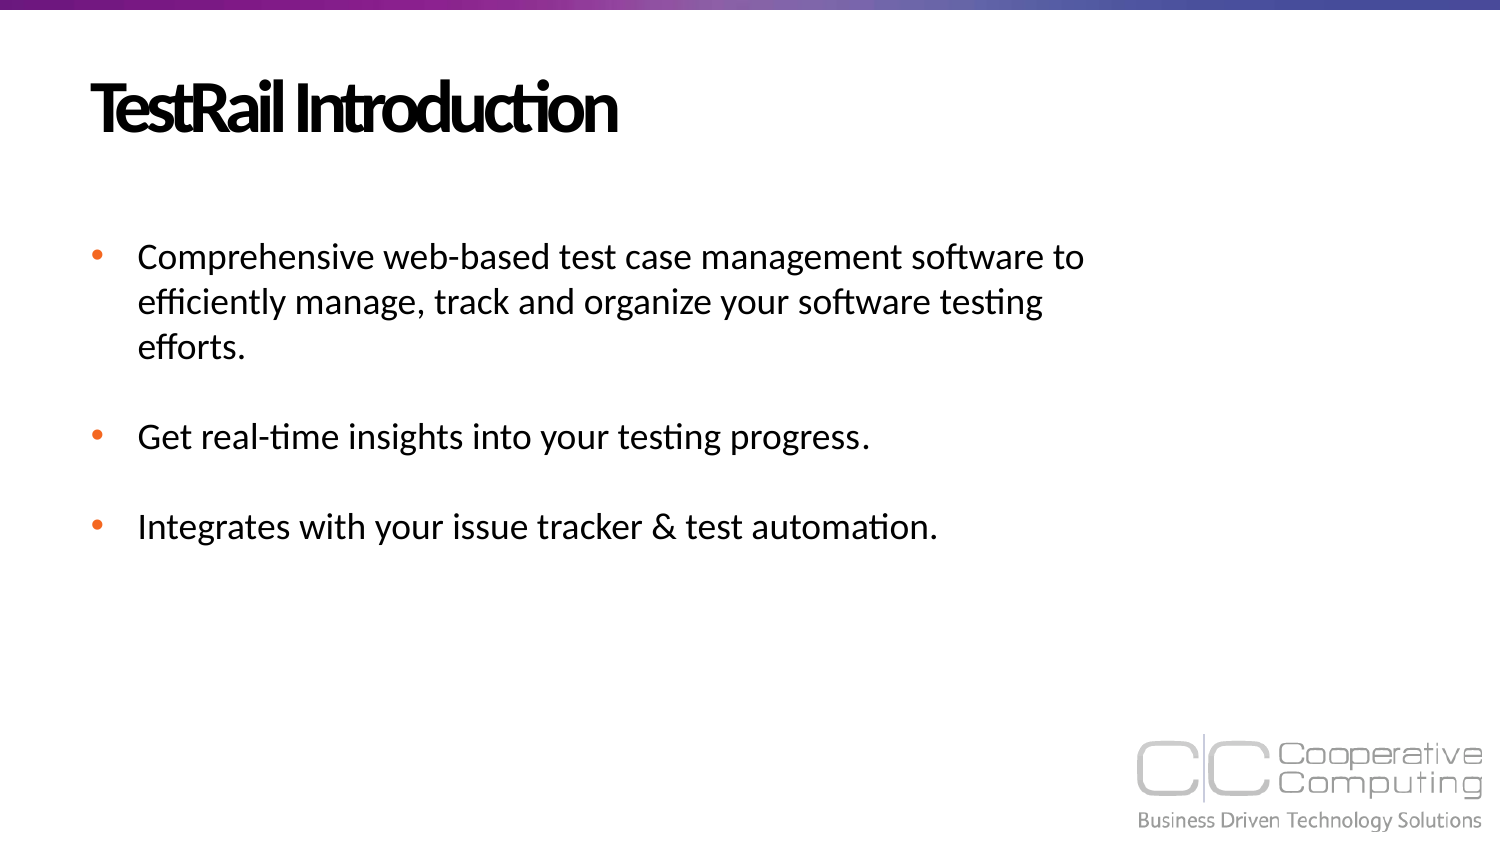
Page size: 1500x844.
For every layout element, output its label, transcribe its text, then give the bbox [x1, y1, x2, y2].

title TestRail Introduction [87, 55, 1100, 199]
picture [1137, 734, 1483, 844]
picture [0, 0, 1500, 10]
text_box Comprehensive web-based test case management software to efficiently manage, track and organize your software testing efforts. Get real-time insights into your testing progress. Integrates with your issue tracker & test automation. [88, 184, 1150, 547]
